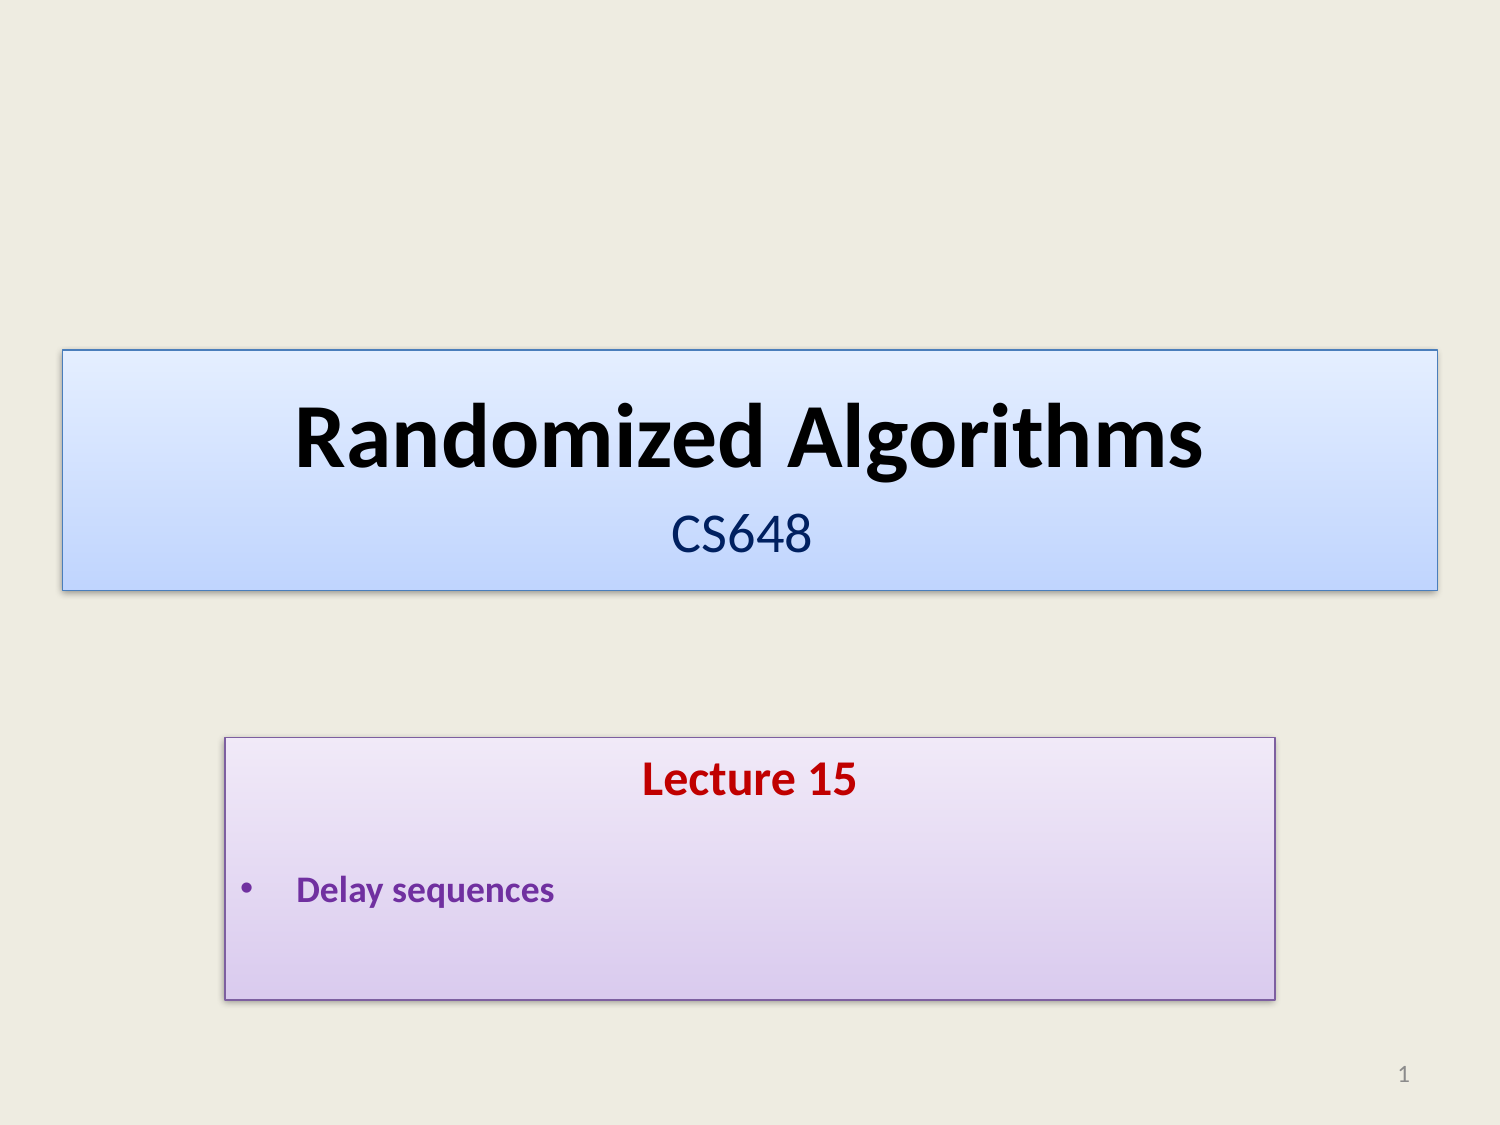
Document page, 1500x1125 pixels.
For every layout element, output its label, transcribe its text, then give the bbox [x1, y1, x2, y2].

slide_number 1 [1074, 1042, 1425, 1103]
subtitle Lecture 15 Delay sequences [224, 737, 1276, 1001]
title Randomized Algorithms CS648 [62, 349, 1438, 591]
